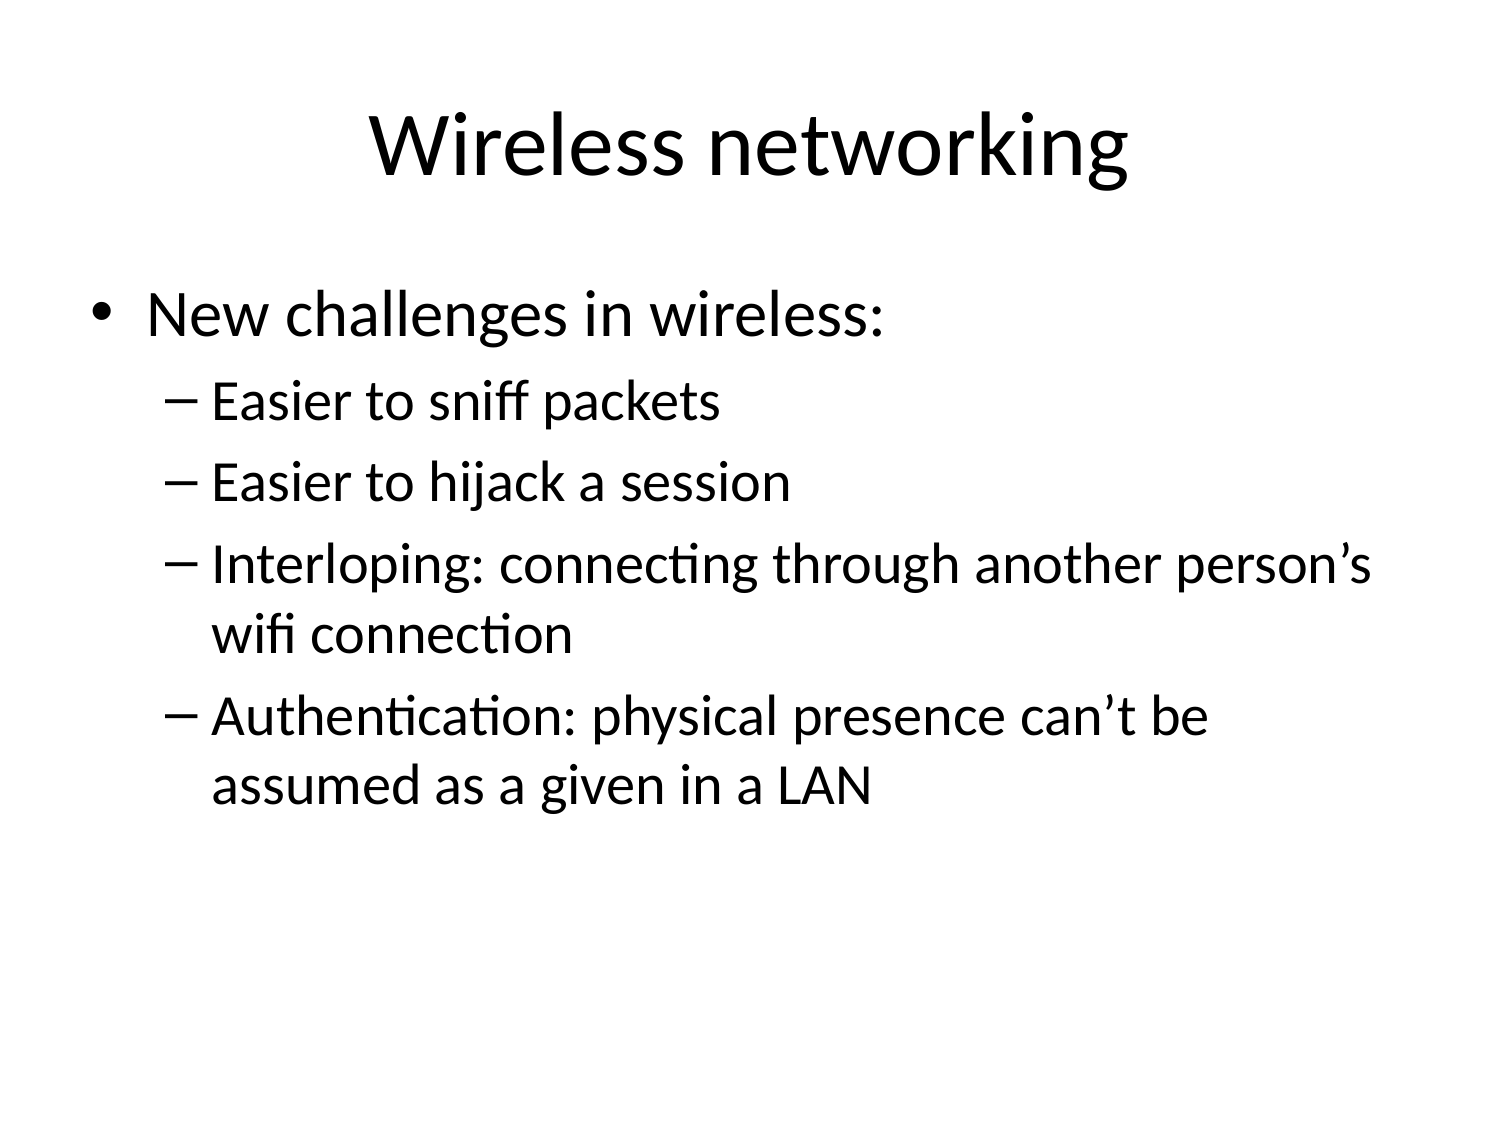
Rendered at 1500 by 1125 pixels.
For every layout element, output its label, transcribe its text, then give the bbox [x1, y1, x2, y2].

list New challenges in wireless: Easier to sniff packets Easier to hijack a session Interloping: connecting through another person’s wifi connection Authentication: physical presence can’t be assumed as a given in a LAN [75, 262, 1425, 1005]
title Wireless networking [75, 45, 1425, 233]
